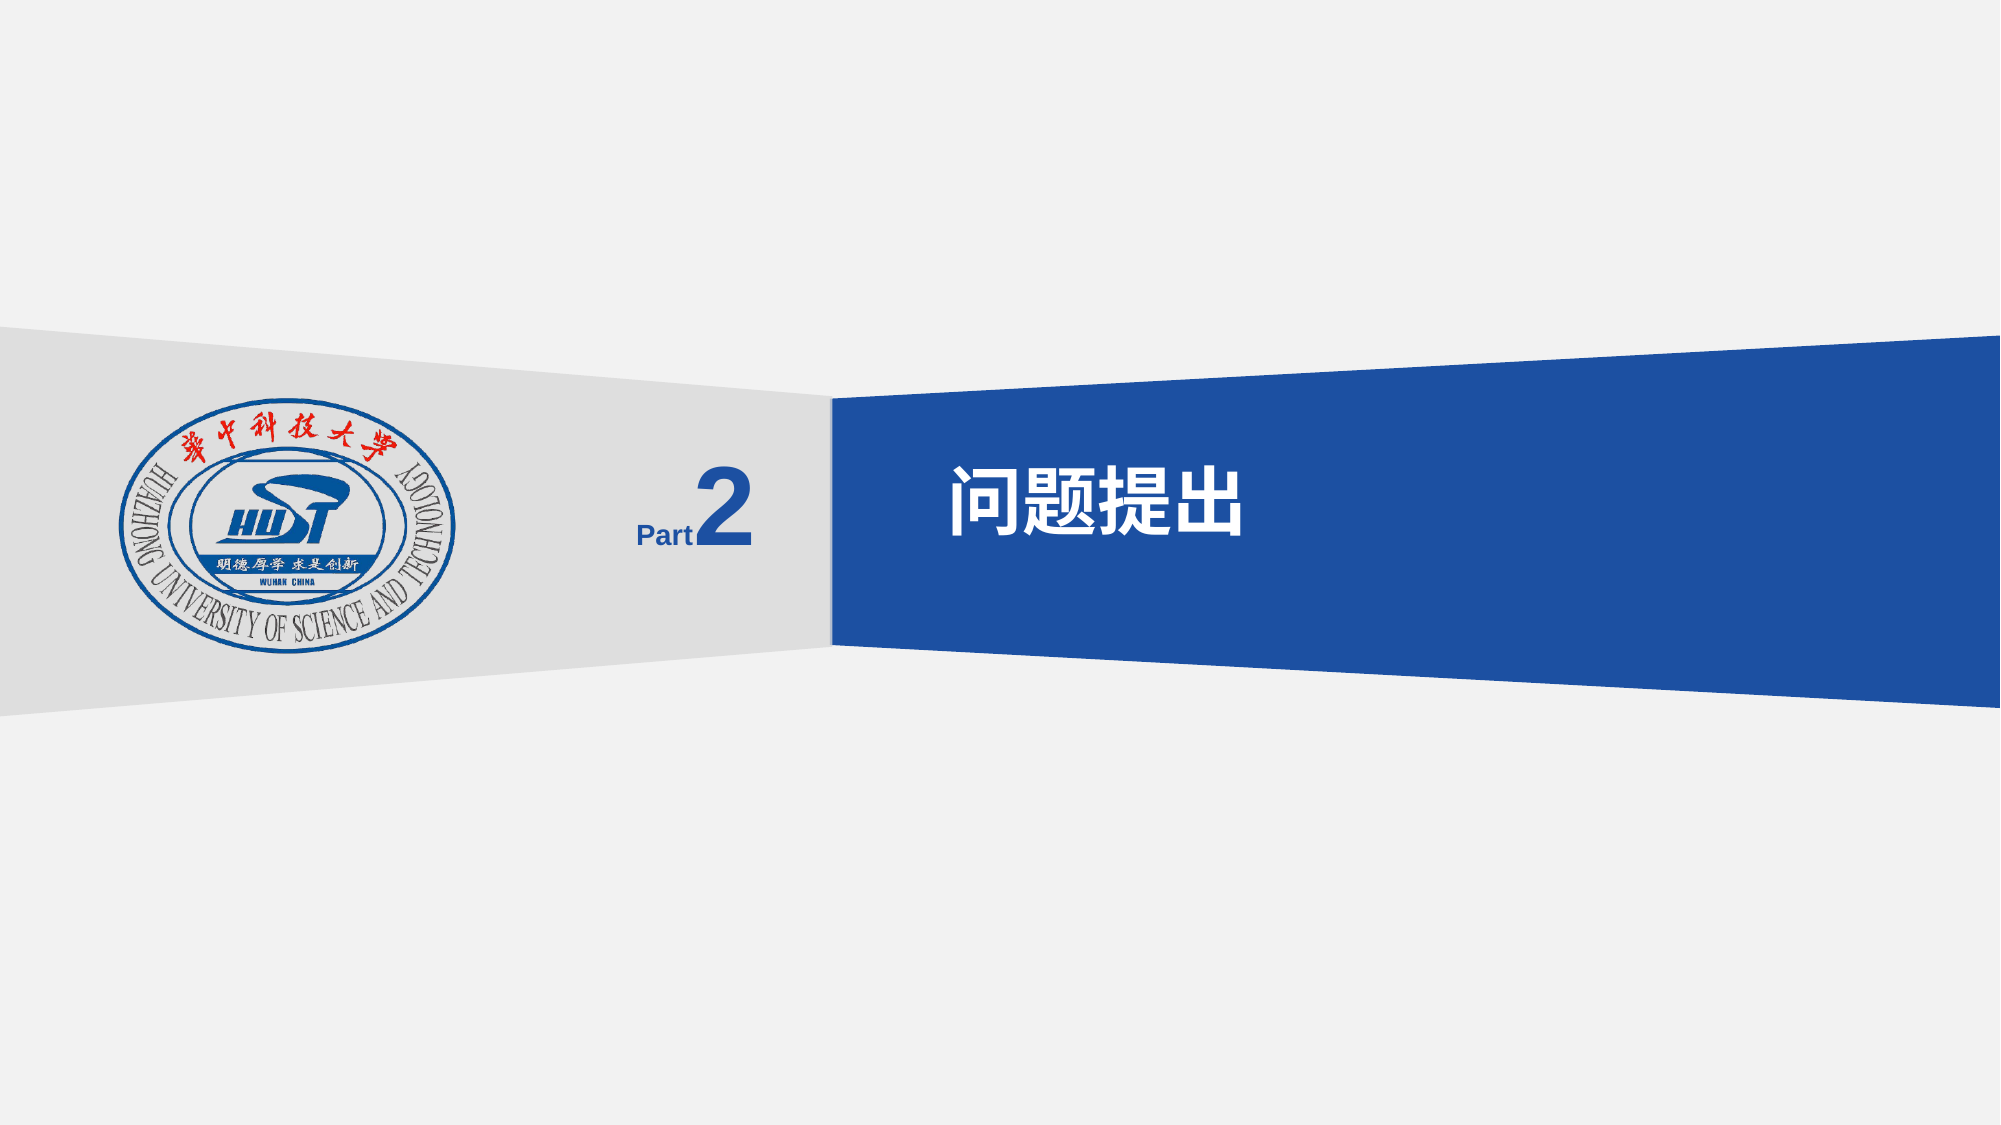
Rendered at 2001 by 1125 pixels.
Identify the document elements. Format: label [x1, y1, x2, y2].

text_box [0, 326, 2000, 717]
picture [94, 388, 483, 708]
